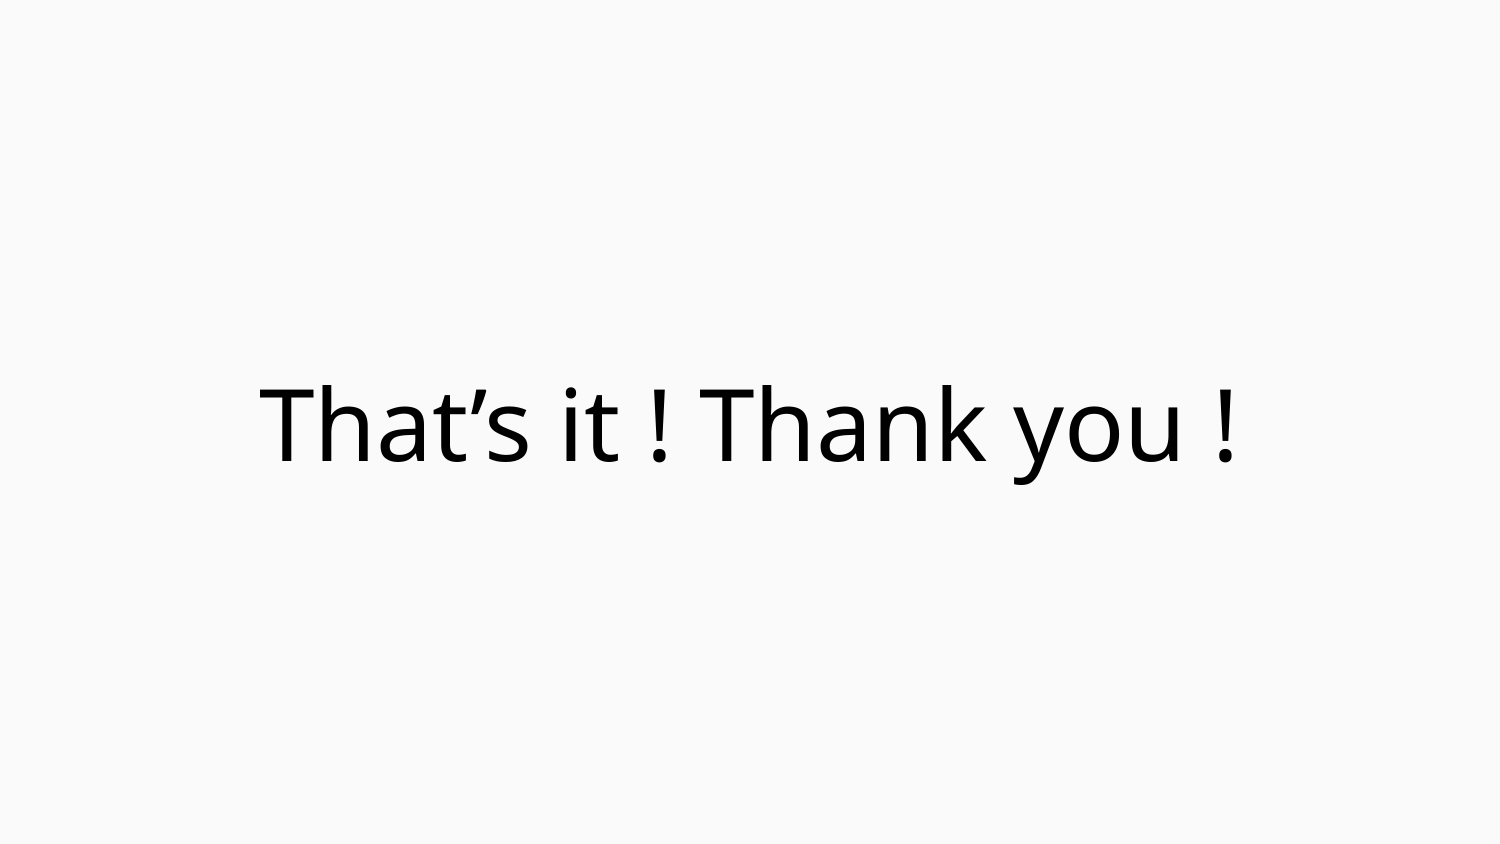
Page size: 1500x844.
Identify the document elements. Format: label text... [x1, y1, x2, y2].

text_box That’s it ! Thank you ! [181, 250, 1319, 593]
